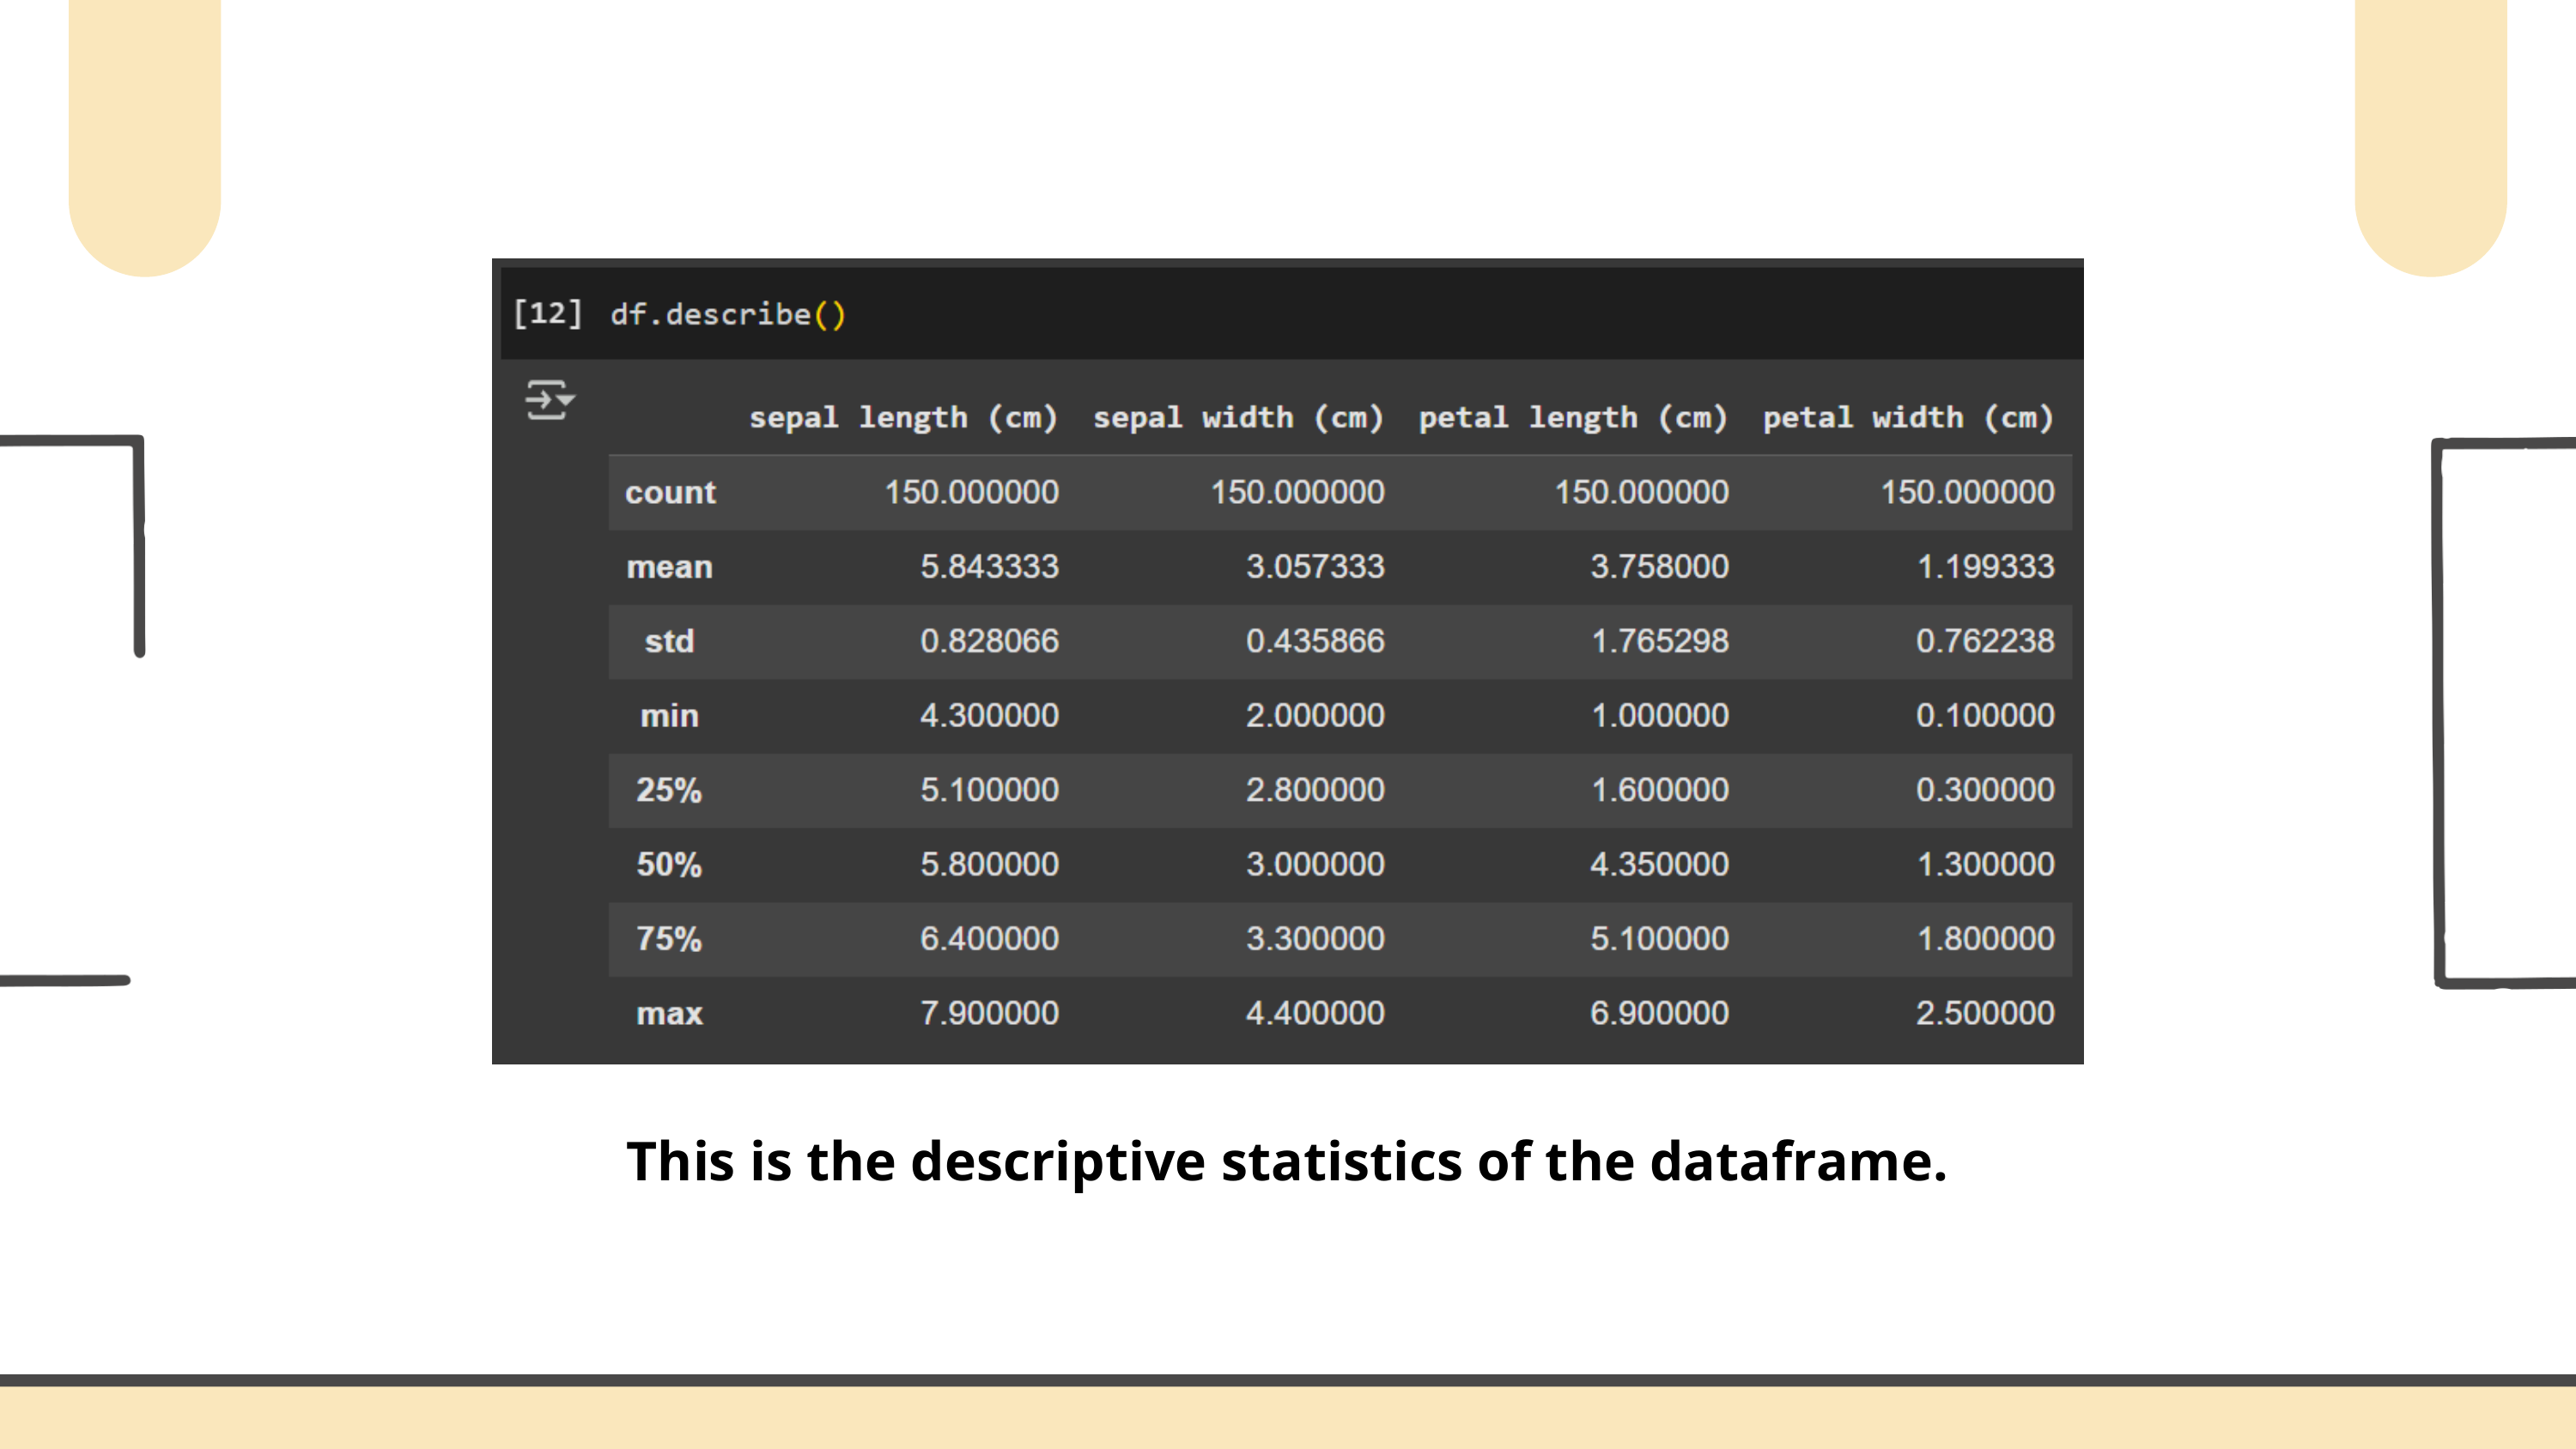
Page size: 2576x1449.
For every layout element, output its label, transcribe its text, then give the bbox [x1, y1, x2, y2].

text_box [0, 434, 146, 990]
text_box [2354, 0, 2508, 277]
text_box [2431, 434, 2576, 990]
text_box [68, 0, 222, 277]
text_box [492, 258, 2084, 1064]
text_box This is the descriptive statistics of the dataframe. [378, 1116, 2198, 1191]
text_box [0, 1379, 2576, 1449]
